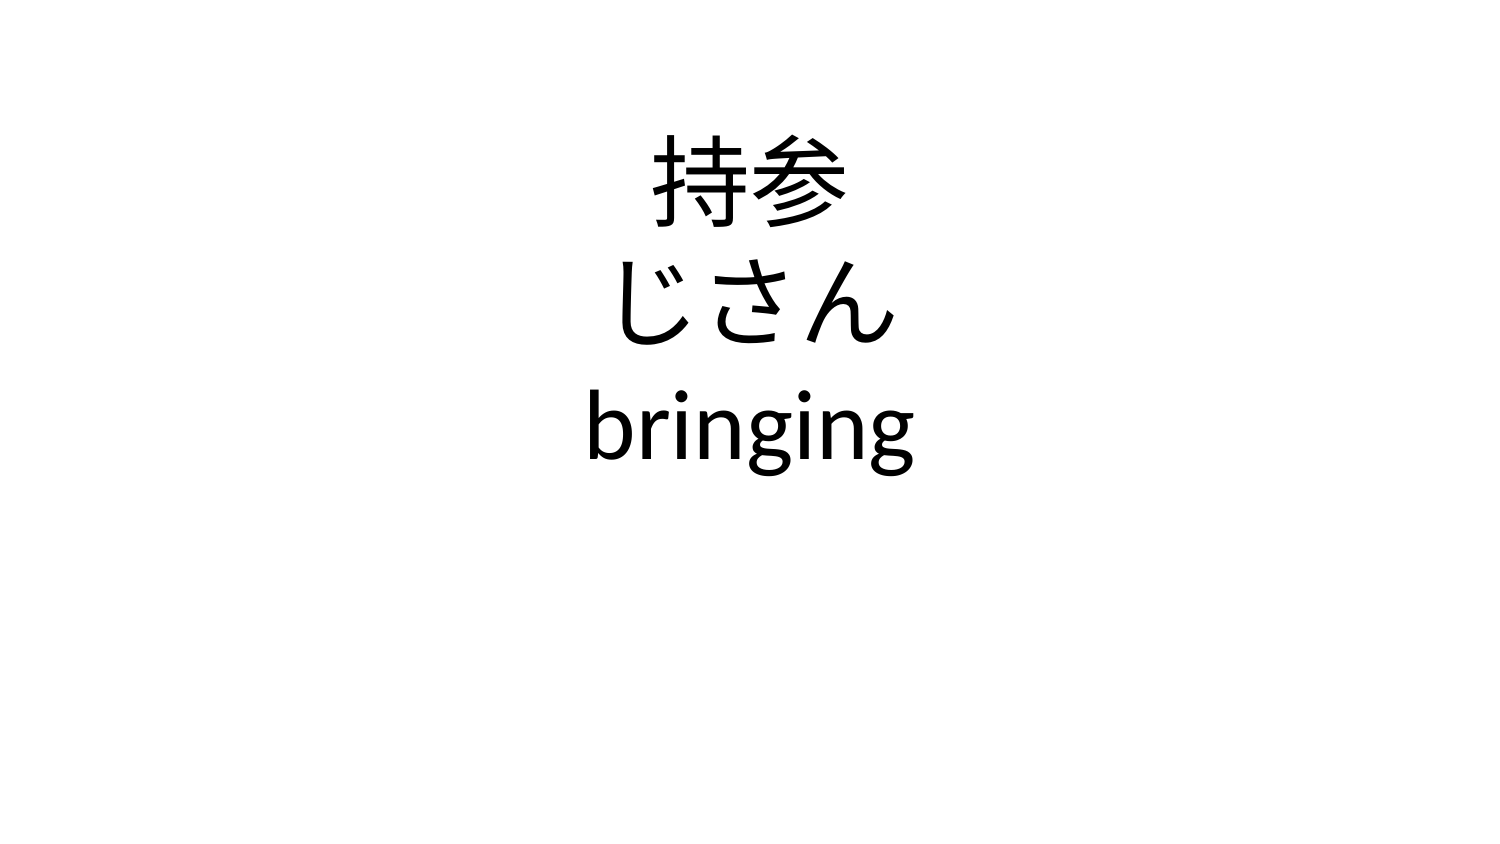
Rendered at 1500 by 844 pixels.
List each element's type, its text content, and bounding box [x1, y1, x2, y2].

text_box 持参 じさん bringing [0, 149, 1500, 450]
